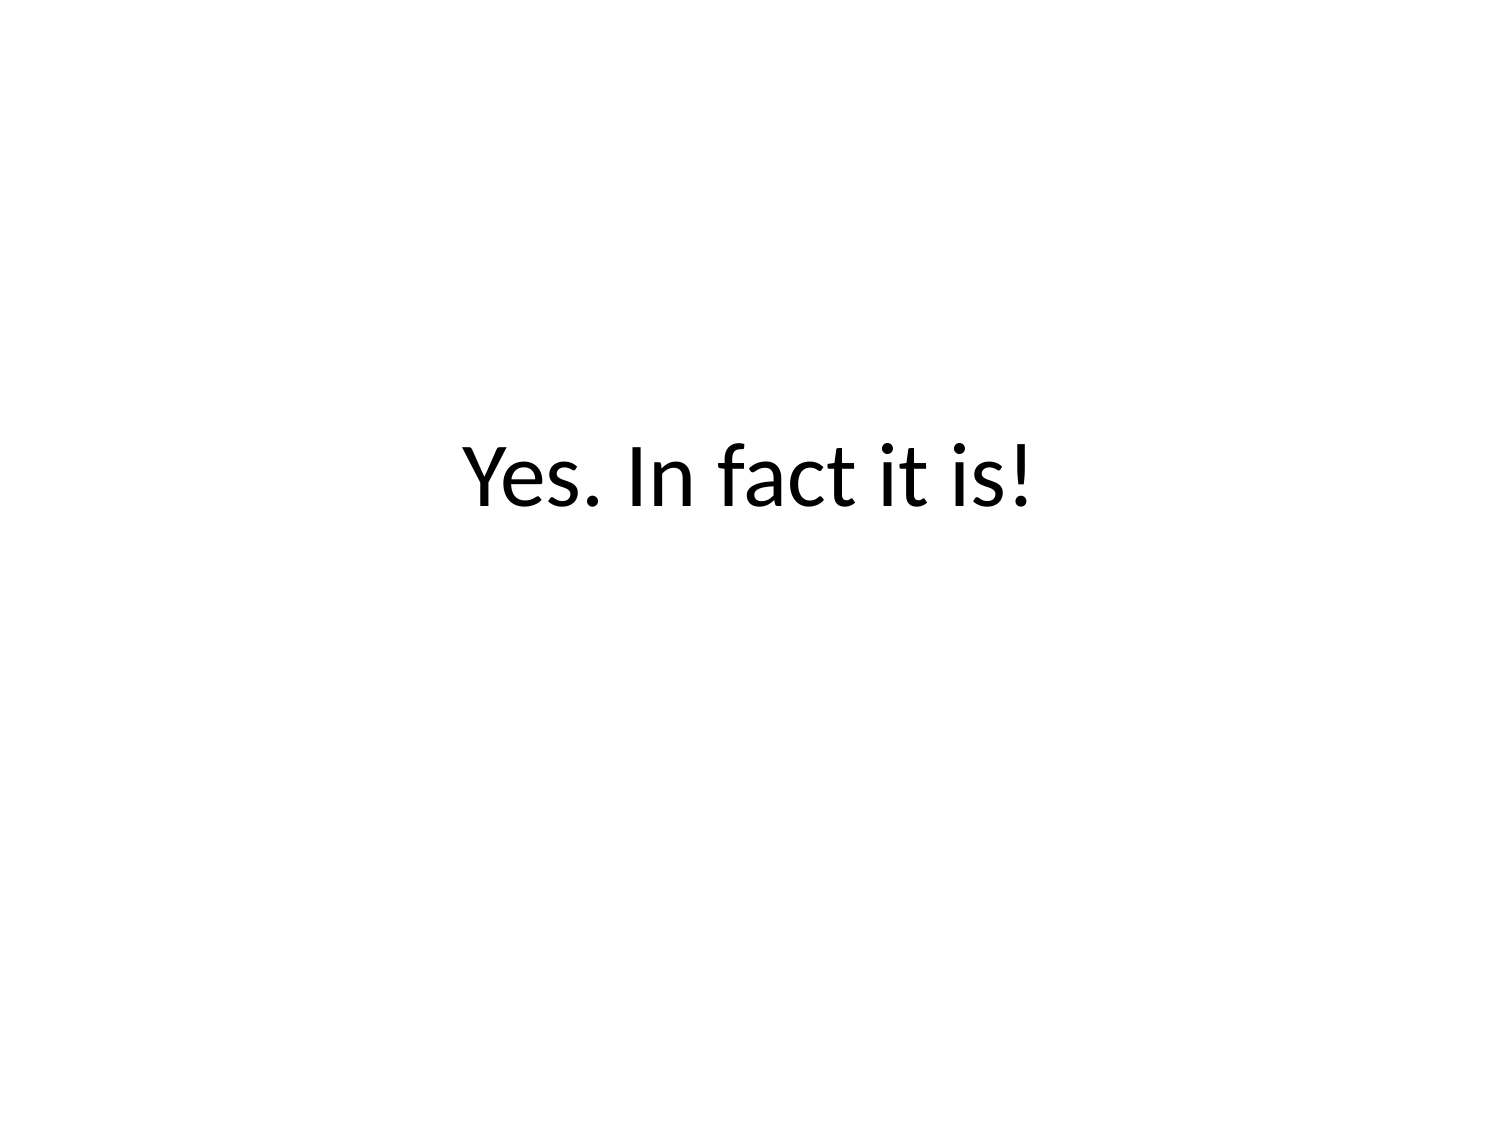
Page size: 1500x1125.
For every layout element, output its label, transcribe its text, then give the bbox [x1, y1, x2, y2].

title Yes. In fact it is! [112, 349, 1388, 591]
